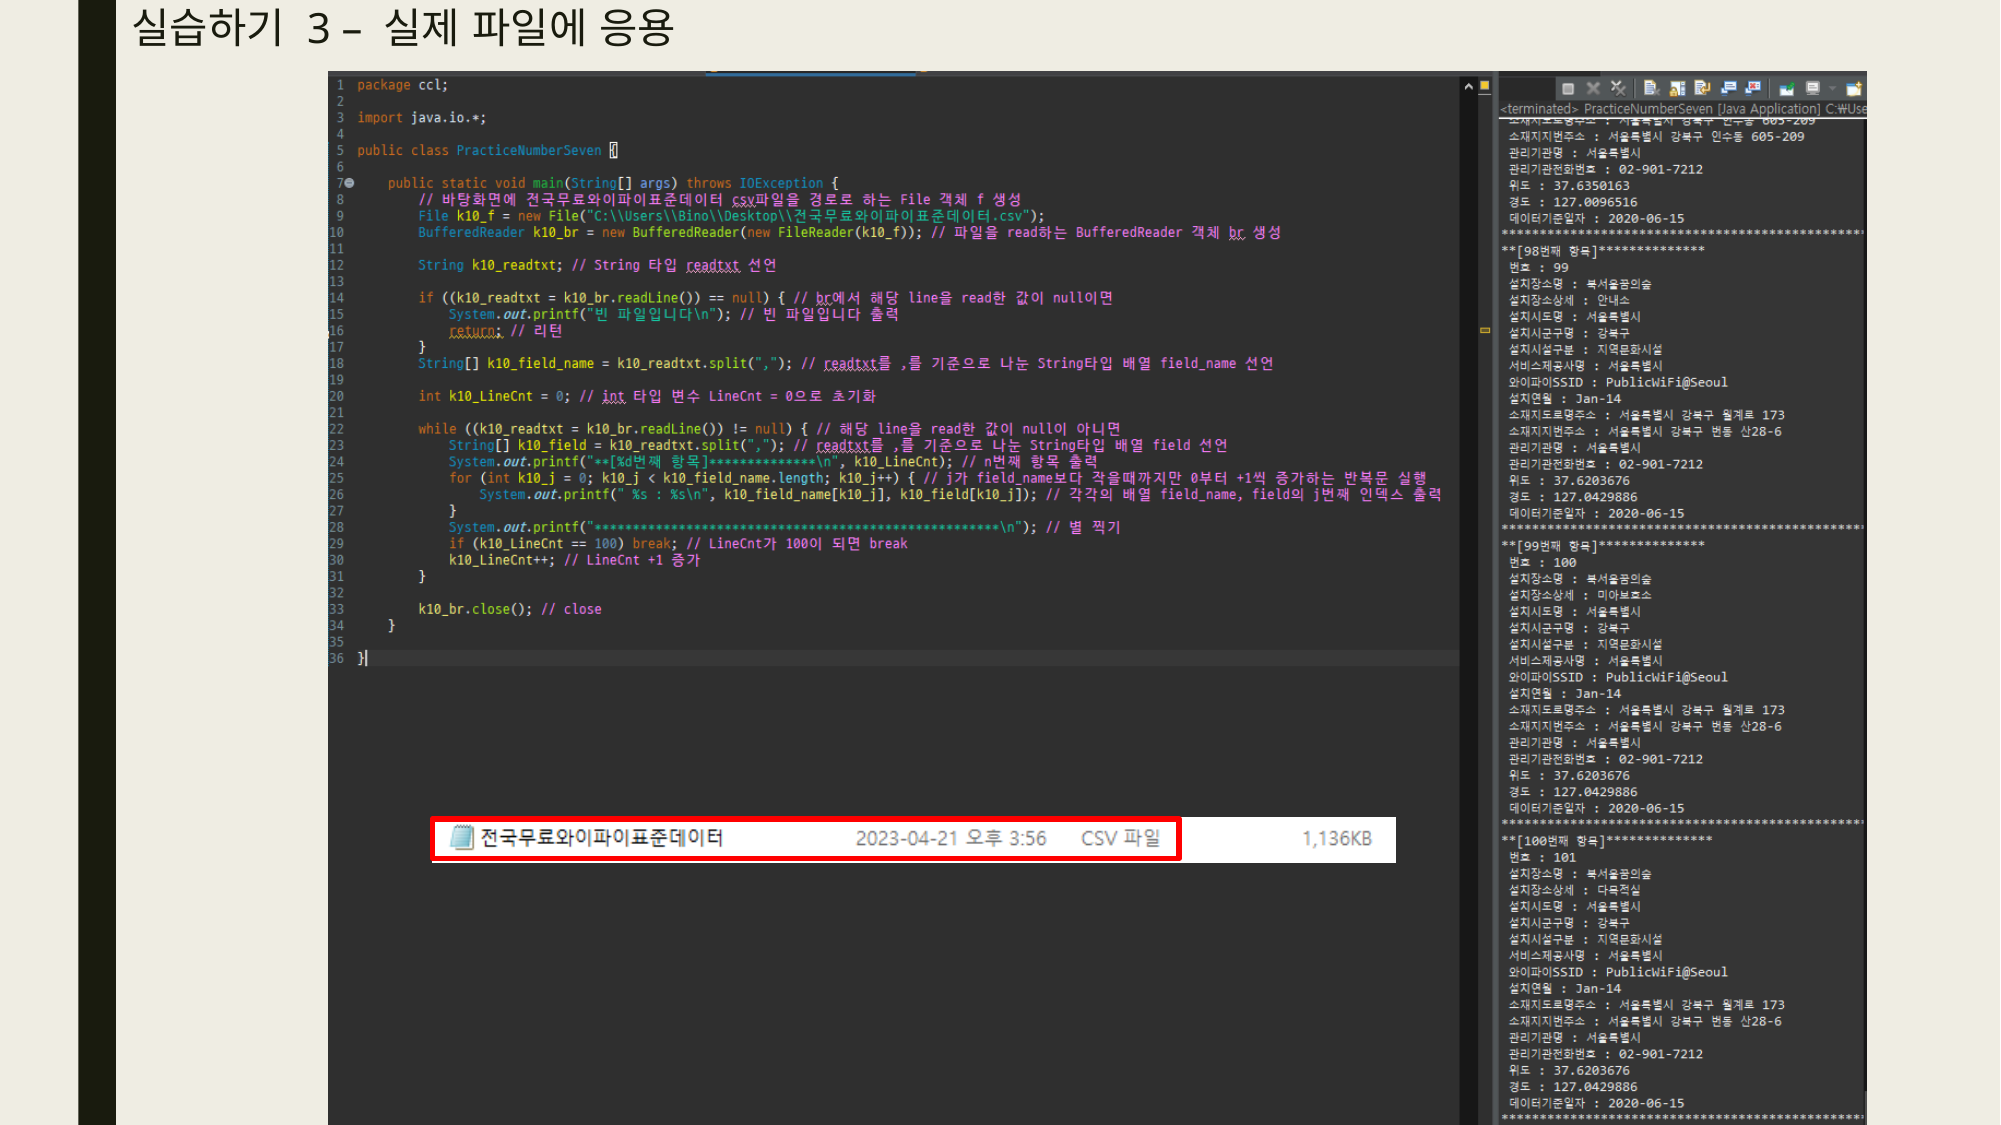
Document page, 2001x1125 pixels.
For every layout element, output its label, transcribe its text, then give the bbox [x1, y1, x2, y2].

picture [328, 71, 1867, 1125]
title 실습하기 3 – 실제 파일에 응용 [116, 0, 1692, 72]
